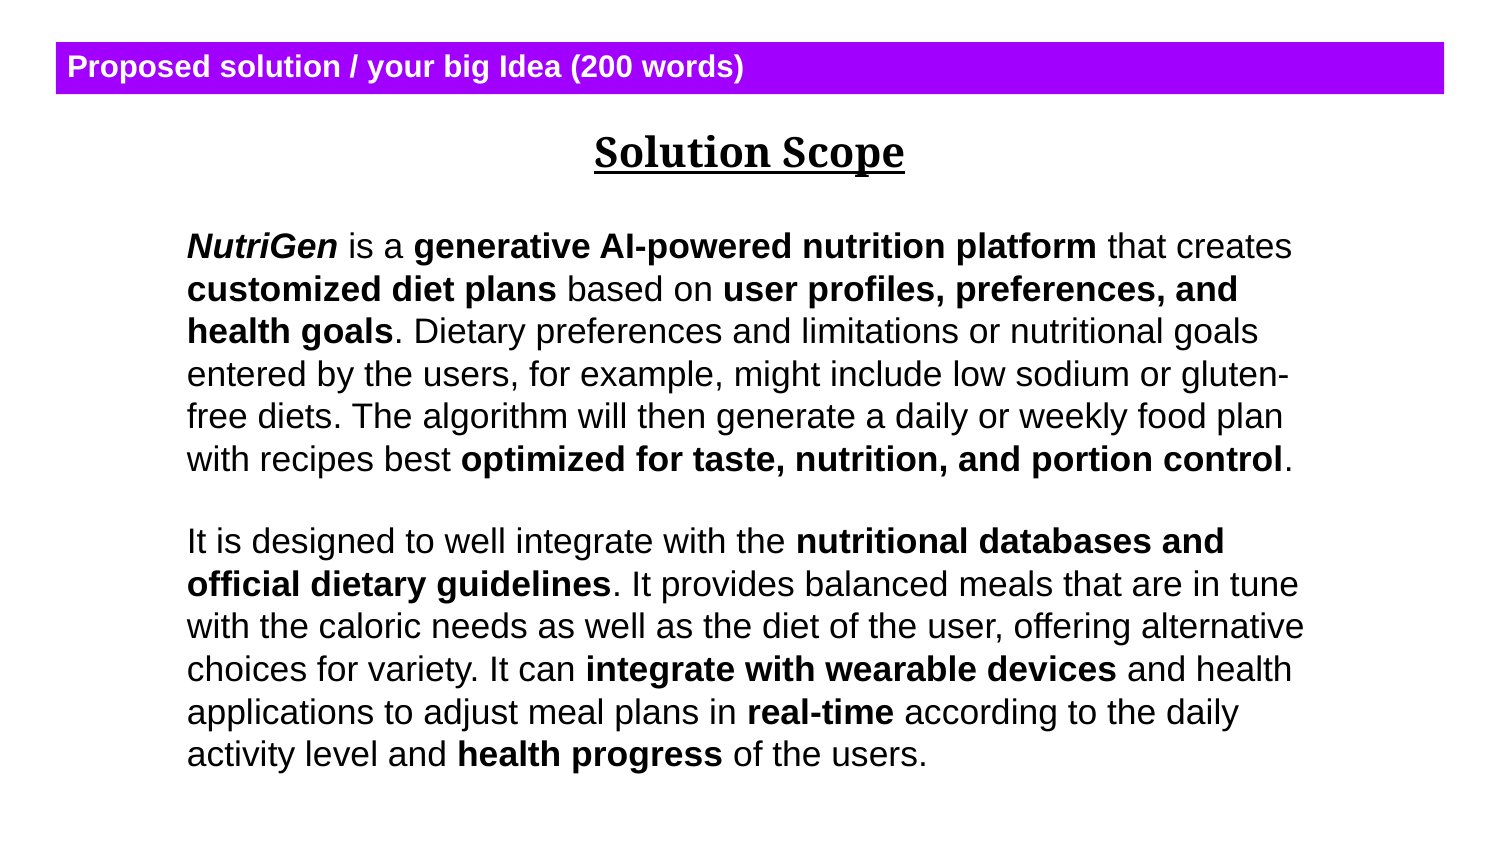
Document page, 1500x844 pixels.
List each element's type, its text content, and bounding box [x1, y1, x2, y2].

title Proposed solution / your big Idea (200 words) [55, 42, 1445, 95]
text_box Solution Scope NutriGen is a generative AI-powered nutrition platform that creates customized diet plans based on user profiles, preferences, and health goals. Dietary preferences and limitations or nutritional goals entered by the users, for example, might include low sodium or gluten-free diets. The algorithm will then generate a daily or weekly food plan with recipes best optimized for taste, nutrition, and portion control. It is designed to well integrate with the nutritional databases and official dietary guidelines. It provides balanced meals that are in tune with the caloric needs as well as the diet of the user, offering alternative choices for variety. It can integrate with wearable devices and health applications to adjust meal plans in real-time according to the daily activity level and health progress of the users. [171, 111, 1328, 789]
